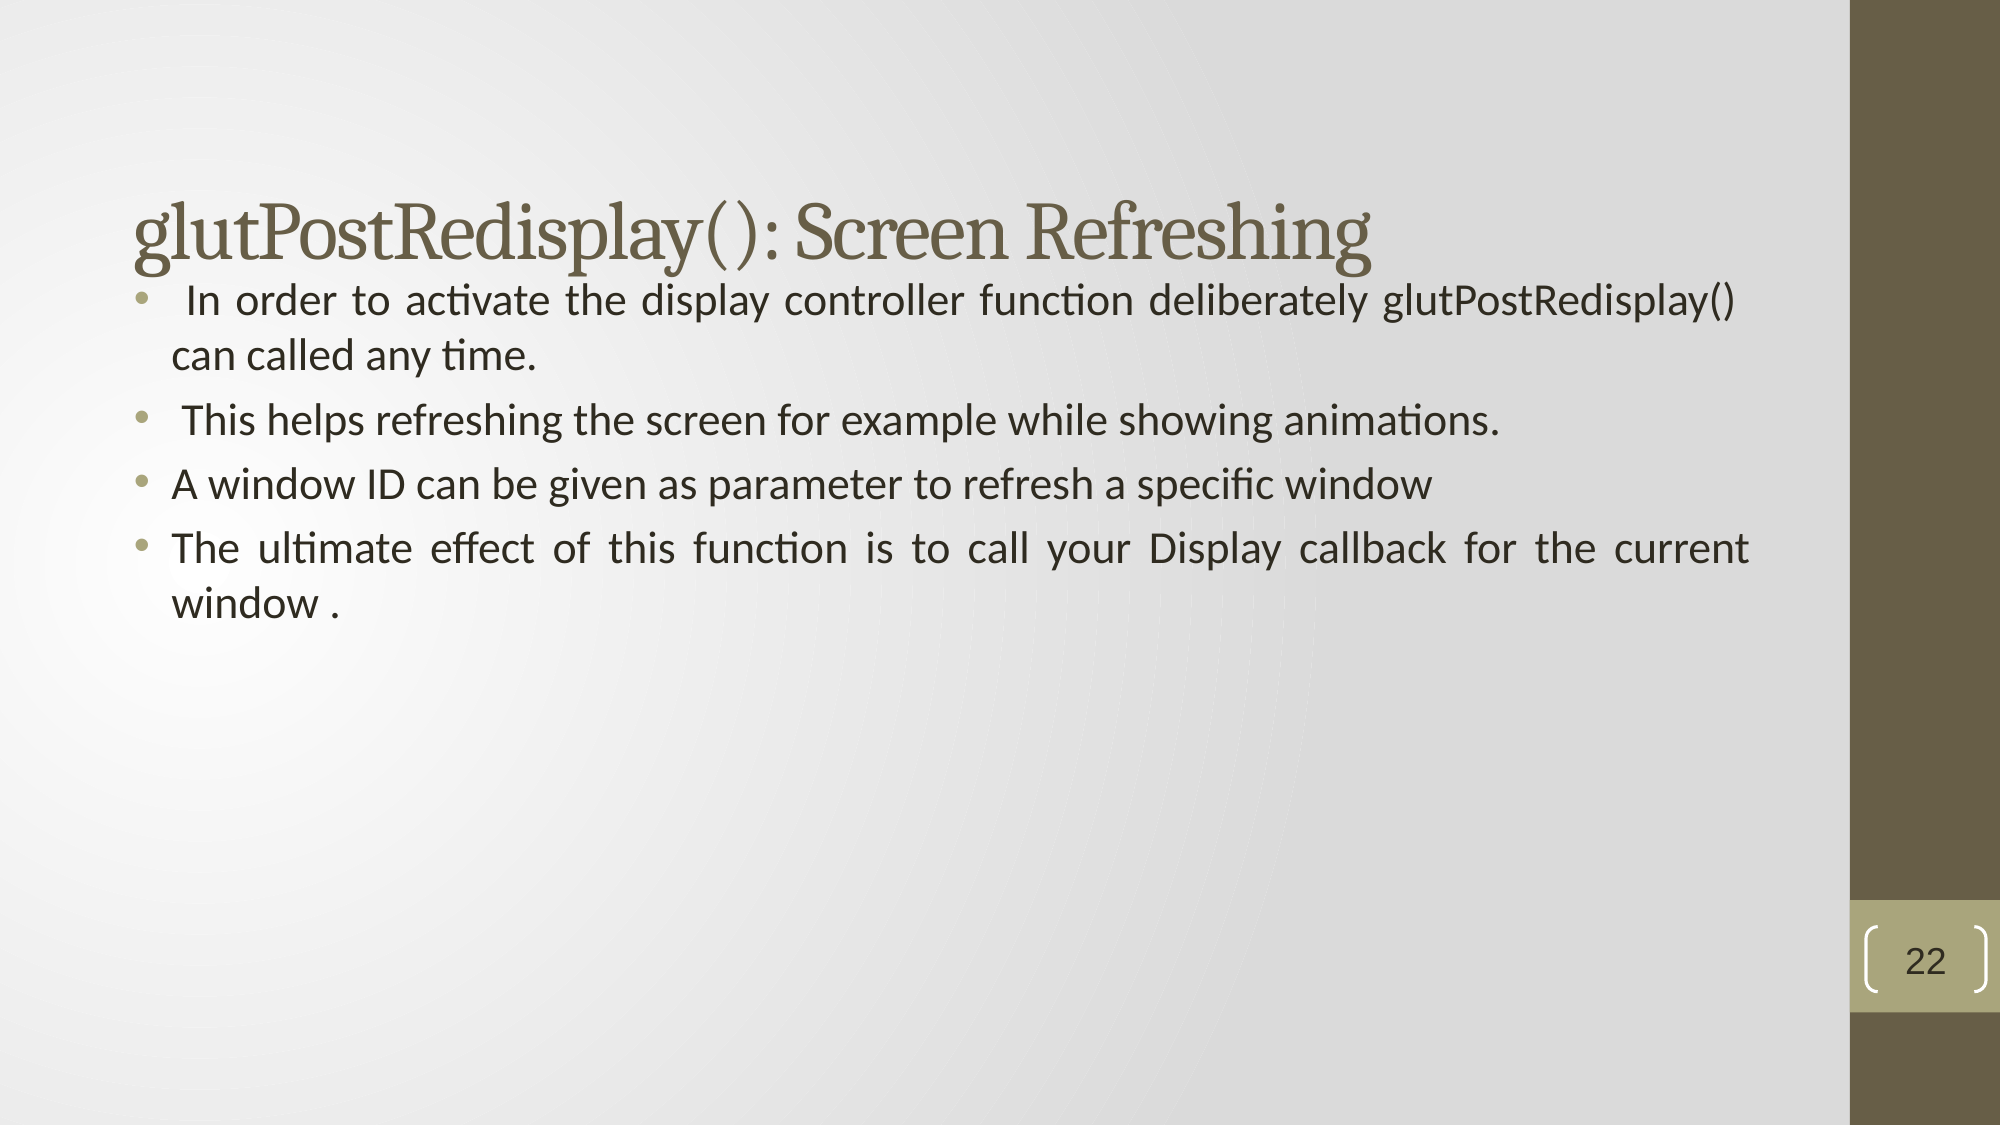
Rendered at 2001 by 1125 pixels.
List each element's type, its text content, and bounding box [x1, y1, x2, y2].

list In order to activate the display controller function deliberately glutPostRedisplay() can called any time. This helps refreshing the screen for example while showing animations. A window ID can be given as parameter to refresh a specific window The ultimate effect of this function is to call your Display callback for the current window . [99, 262, 1767, 1050]
slide_number 22 [1864, 925, 1988, 994]
title glutPostRedisplay(): Screen Refreshing [118, 111, 1711, 262]
